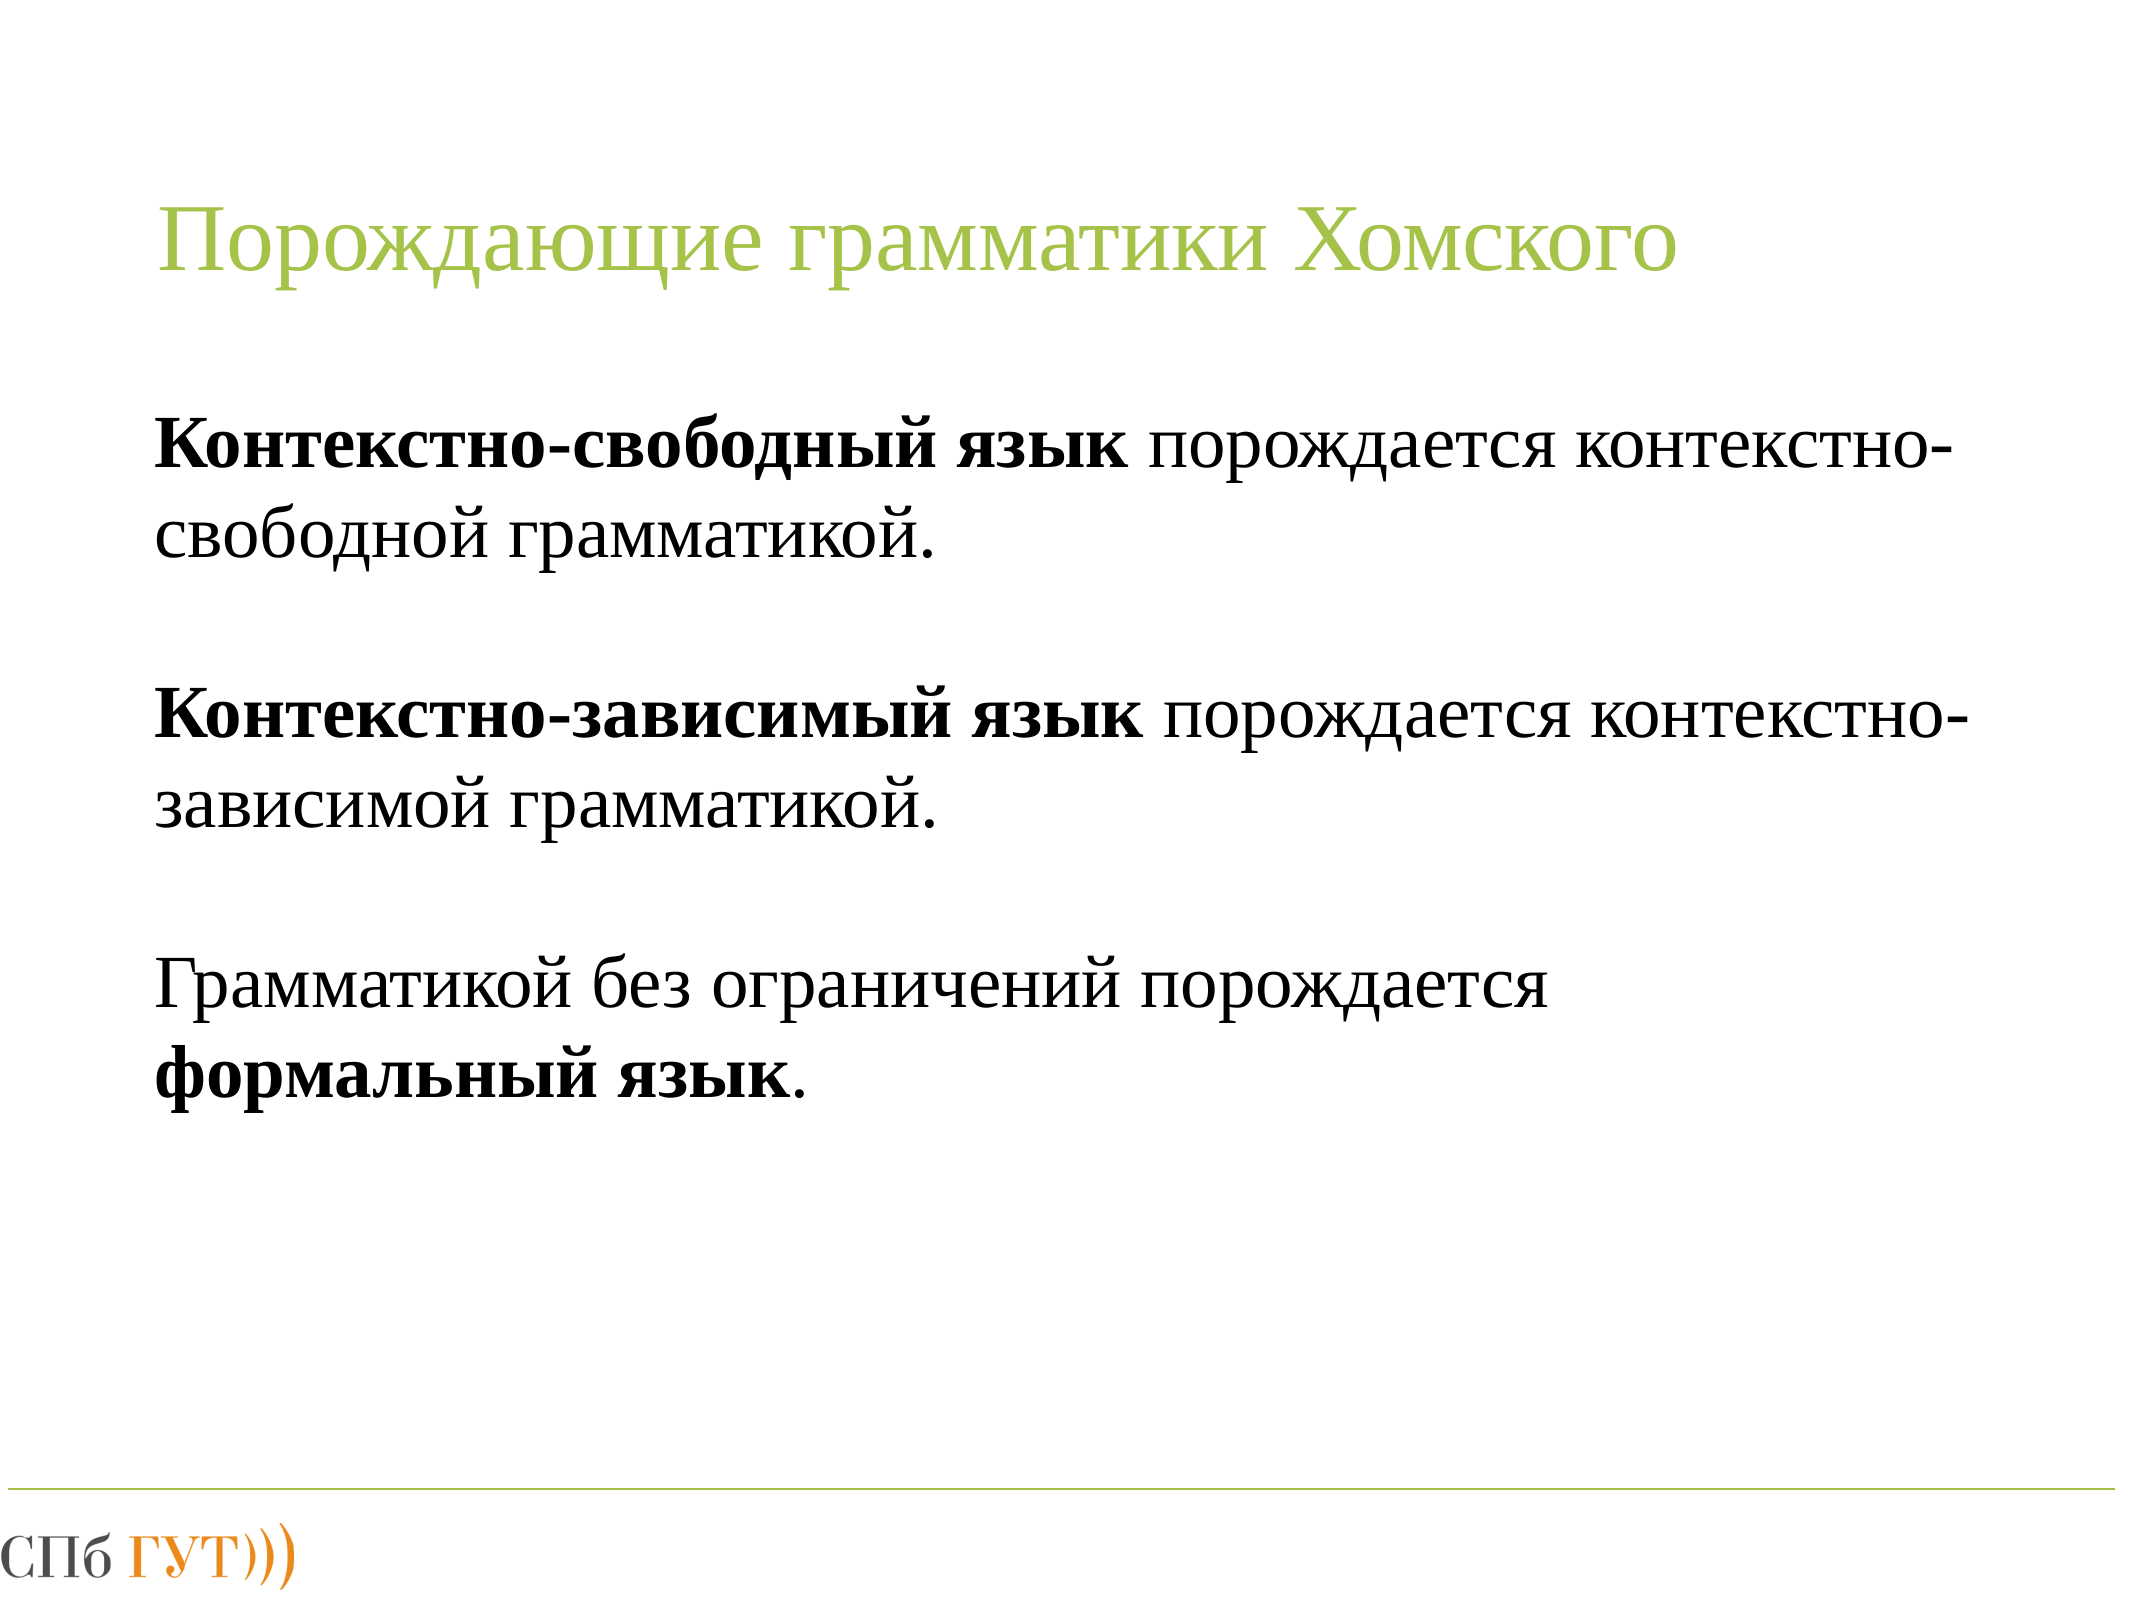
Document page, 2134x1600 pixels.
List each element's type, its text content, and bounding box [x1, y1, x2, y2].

list Контекстно-свободный язык порождается контекстно-свободной грамматикой. Контекстно-зависимый язык порождается контекстно-зависимой грамматикой. Грамматикой без ограничений порождается формальный язык. [142, 381, 2024, 1557]
picture [1, 1522, 295, 1590]
title Порождающие грамматики Хомского [146, 84, 1988, 381]
